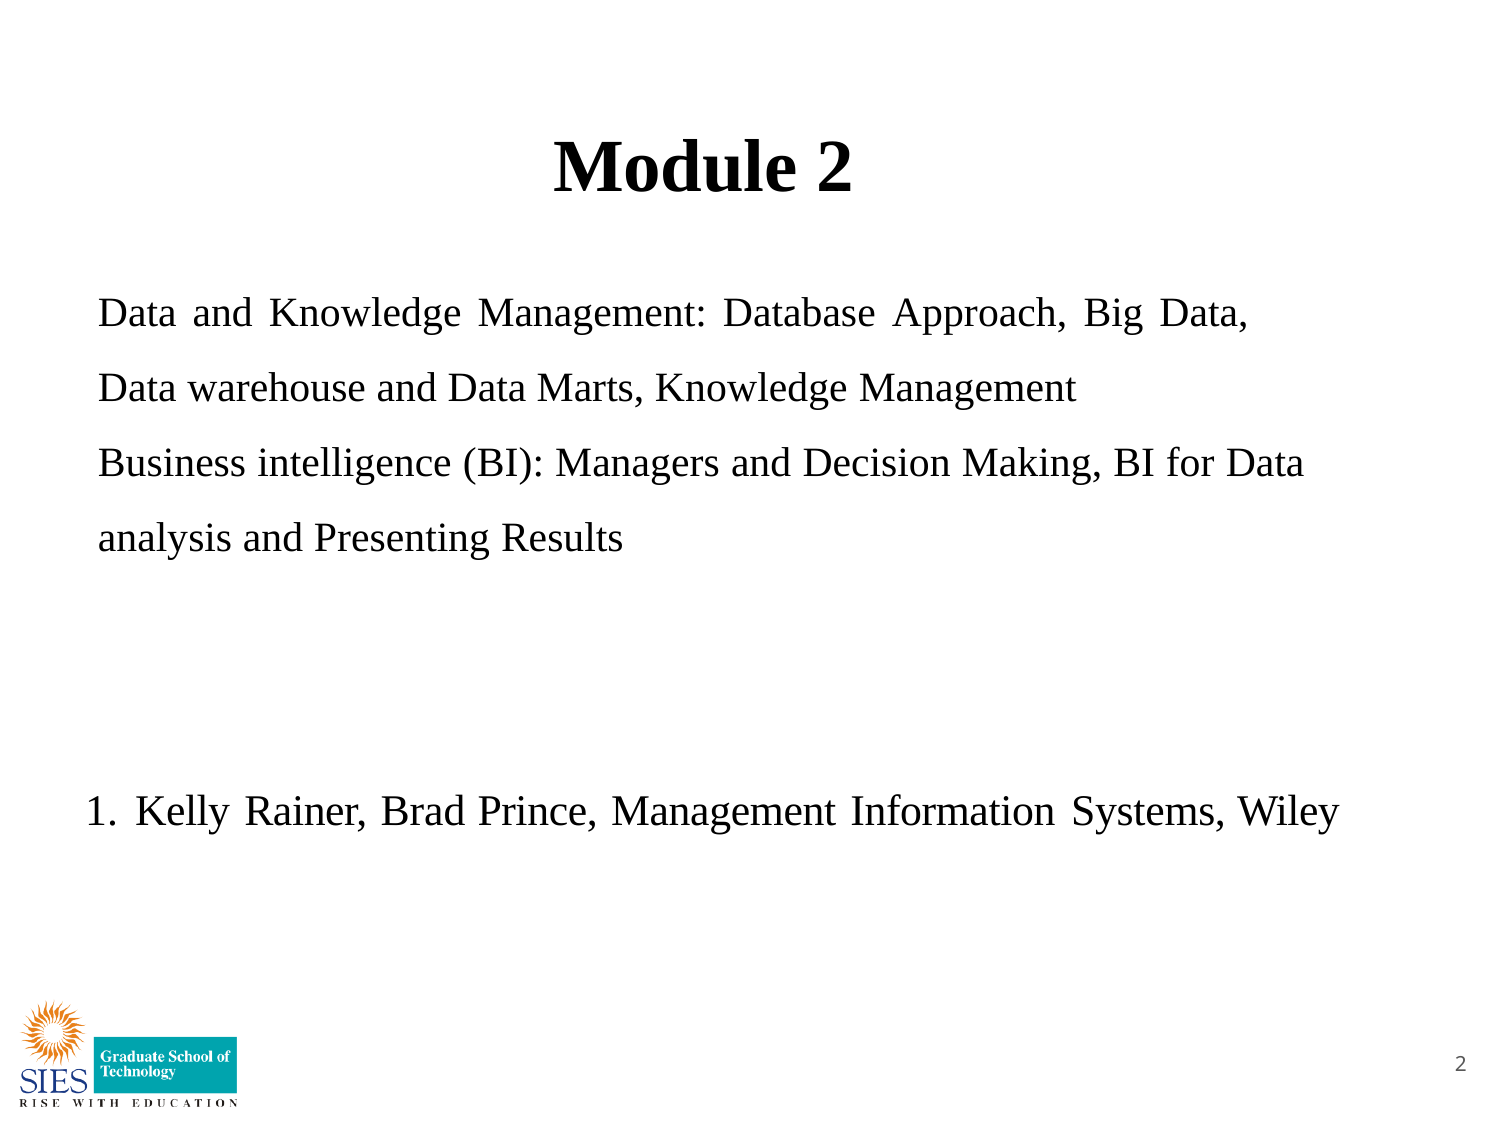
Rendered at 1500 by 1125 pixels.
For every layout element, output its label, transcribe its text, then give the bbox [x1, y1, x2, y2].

text_box Data and Knowledge Management: Database Approach, Big Data, Data warehouse and Data Marts, Knowledge Management Business intelligence (BI): Managers and Decision Making, BI for Data analysis and Presenting Results [83, 252, 1371, 568]
picture [19, 998, 237, 1107]
title Module 2 [512, 112, 868, 252]
text_box 1. Kelly Rainer, Brad Prince, Management Information Systems, Wiley [83, 750, 1391, 835]
text_box 2 [1448, 1050, 1473, 1079]
